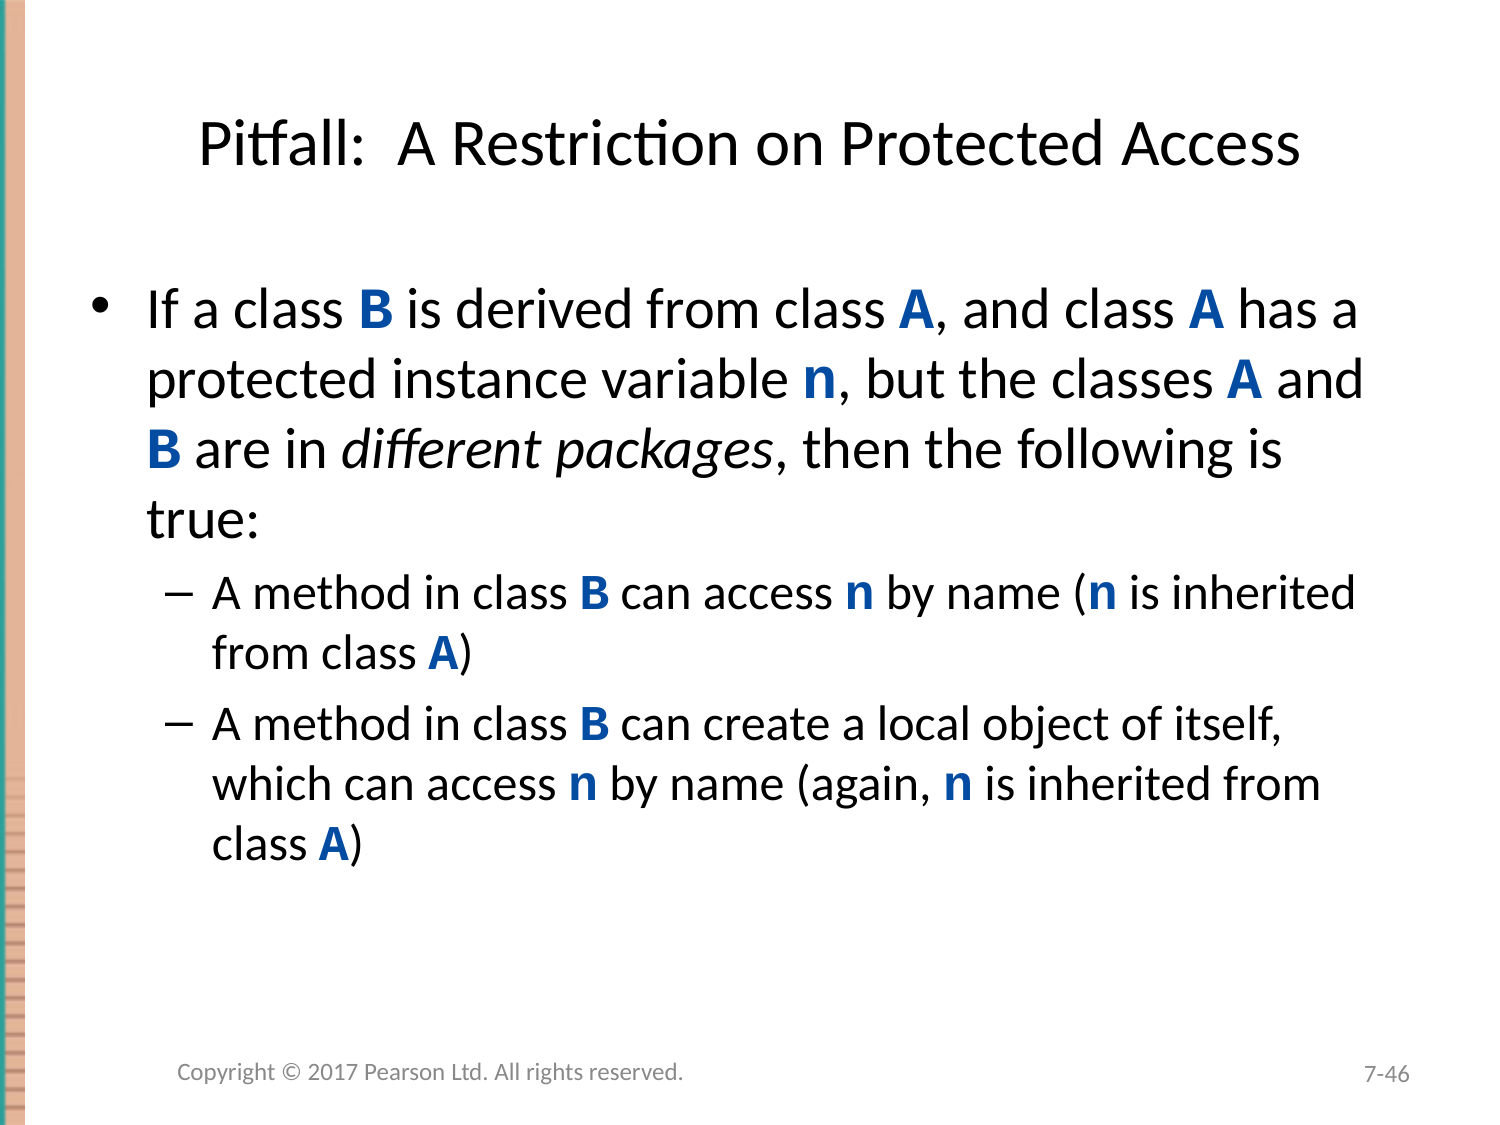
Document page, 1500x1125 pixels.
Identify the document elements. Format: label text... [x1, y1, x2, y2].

picture [0, 0, 25, 1125]
slide_number 7-46 [1074, 1042, 1425, 1103]
list If a class B is derived from class A, and class A has a protected instance variable n, but the classes A and B are in different packages, then the following is true: A method in class B can access n by name (n is inherited from class A) A method in class B can create a local object of itself, which can access n by name (again, n is inherited from class A) [75, 262, 1425, 1005]
footer Copyright © 2017 Pearson Ltd. All rights reserved. [75, 1040, 788, 1100]
title Pitfall: A Restriction on Protected Access [75, 45, 1425, 233]
